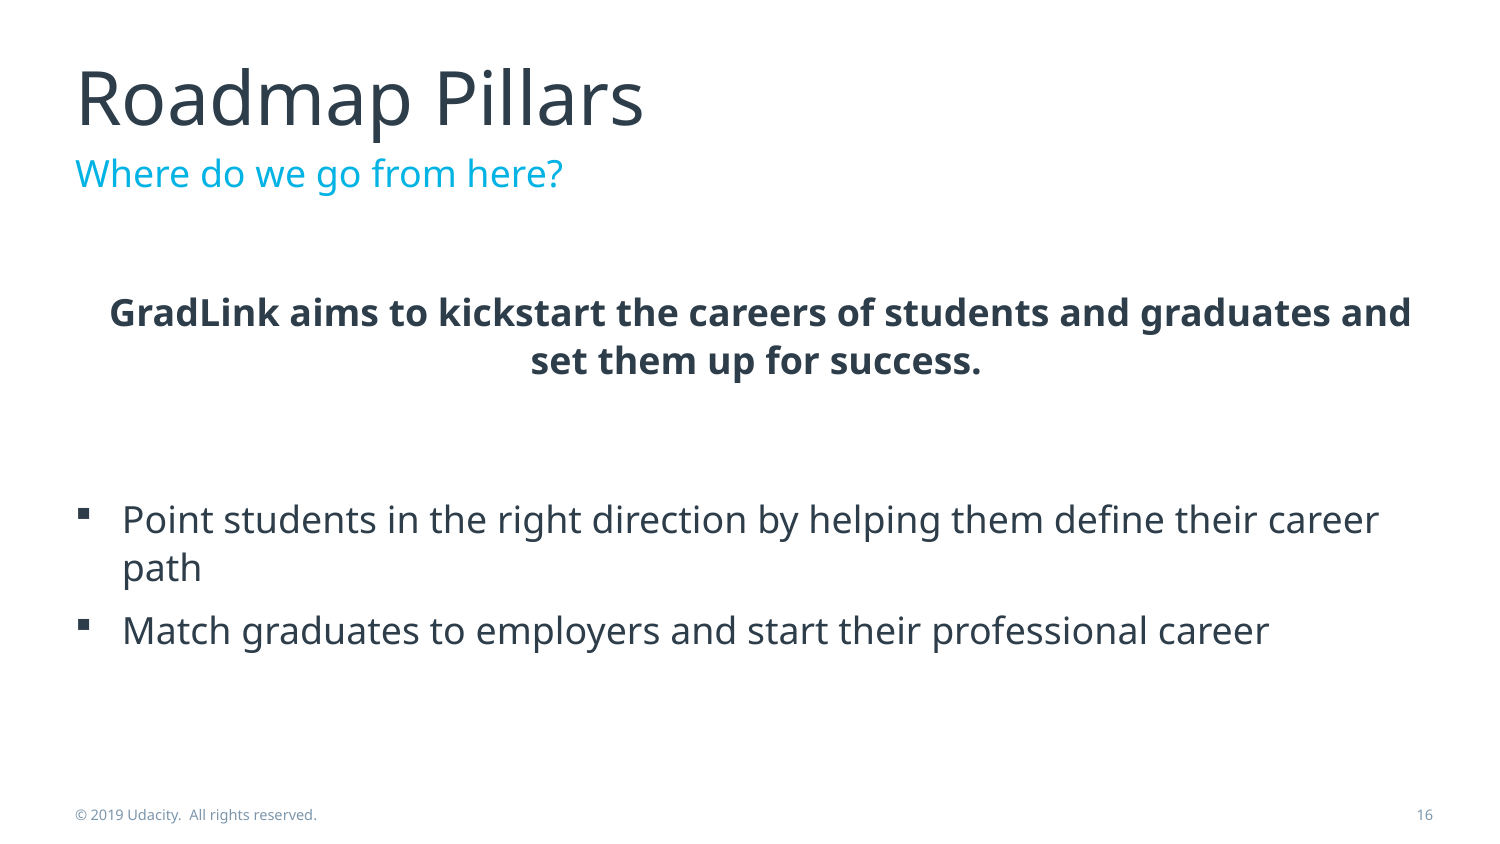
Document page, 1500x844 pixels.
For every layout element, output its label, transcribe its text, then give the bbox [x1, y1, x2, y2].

list Where do we go from here? [75, 150, 1425, 201]
slide_number 16 [1416, 806, 1434, 826]
list © 2019 Udacity. All rights reserved. [75, 806, 725, 826]
title Roadmap Pillars [75, 50, 1425, 148]
list GradLink aims to kickstart the careers of students and graduates and set them up for success. Point students in the right direction by helping them define their career path Match graduates to employers and start their professional career [75, 234, 1425, 704]
